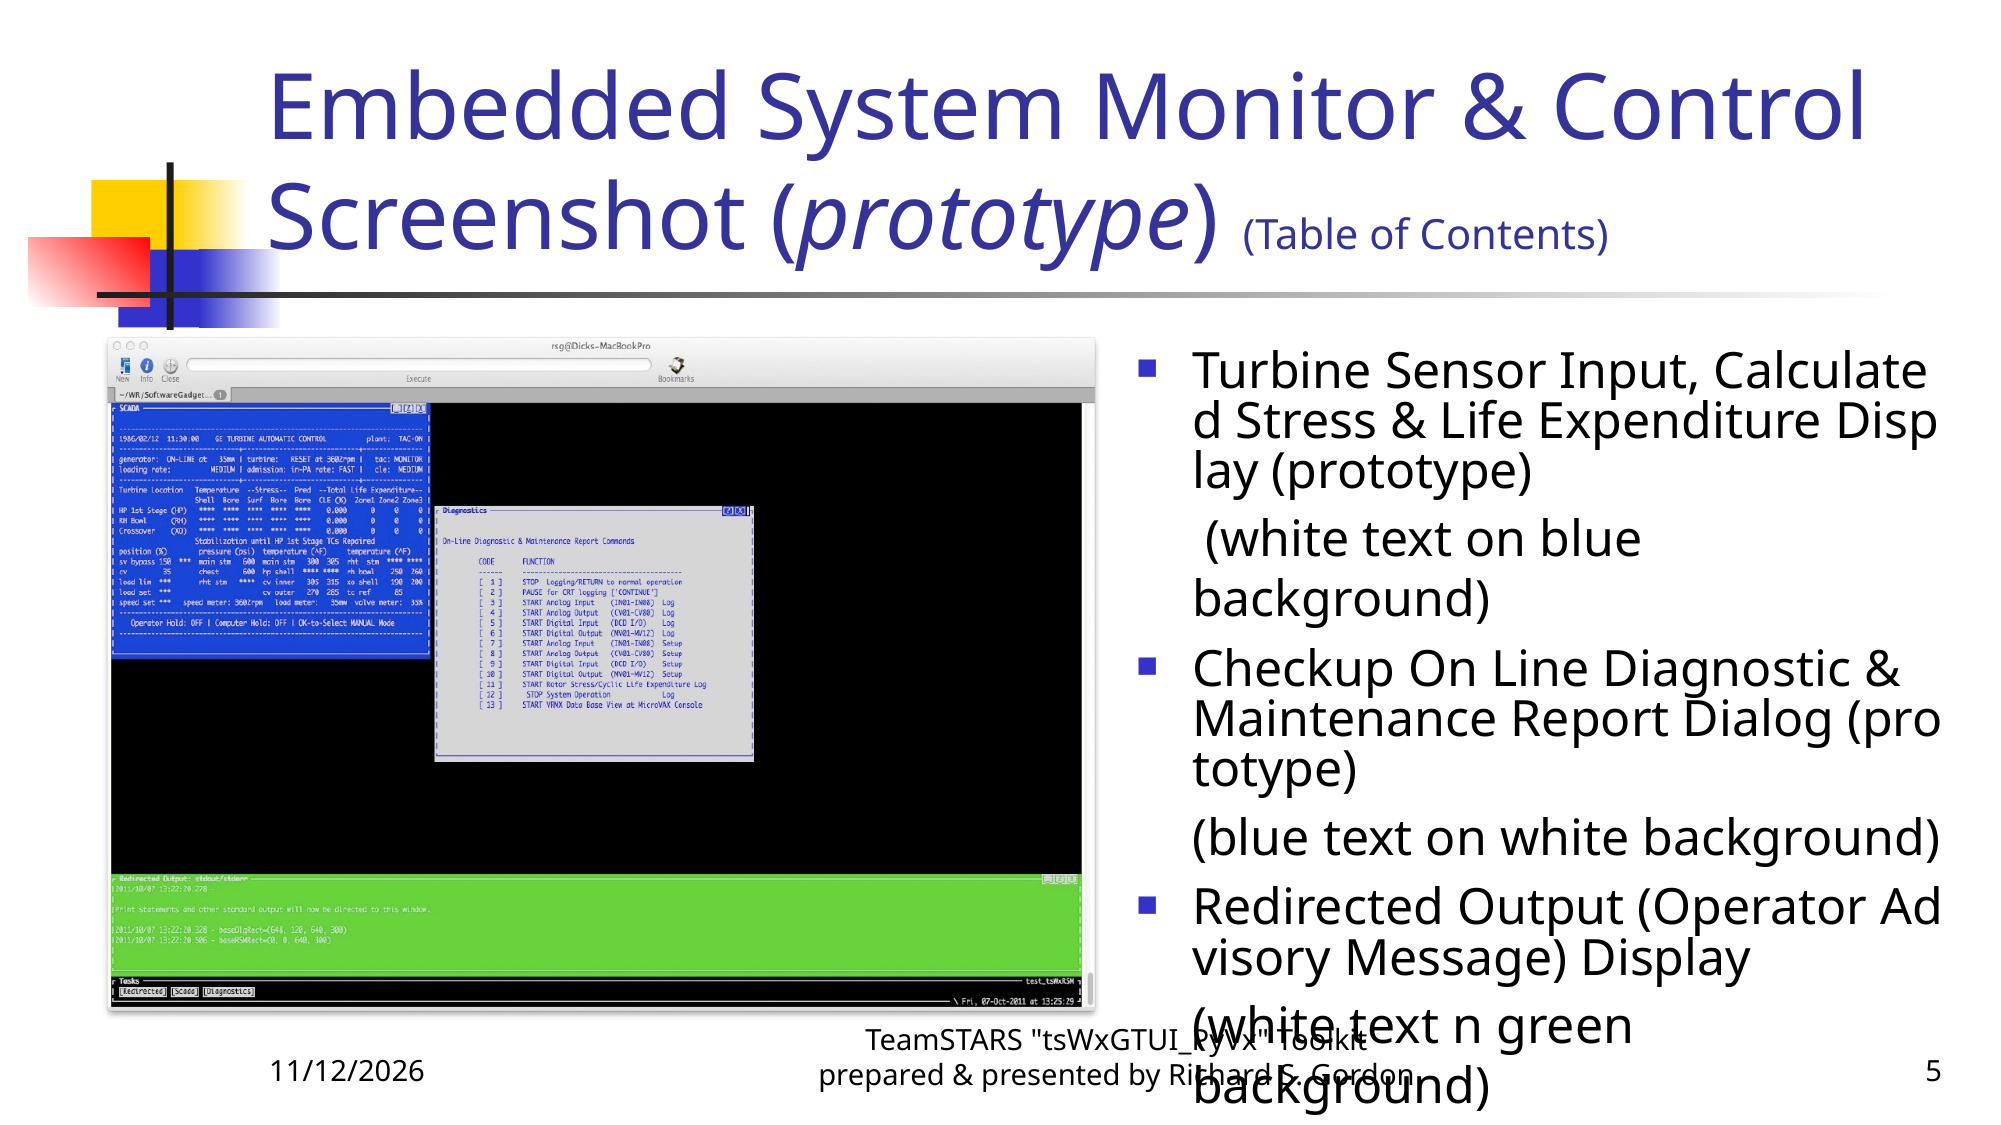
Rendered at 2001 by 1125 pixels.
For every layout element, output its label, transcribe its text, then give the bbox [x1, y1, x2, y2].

title Embedded System Monitor & Control Screenshot (prototype) (Table of Contents) [251, 34, 1957, 276]
list Turbine Sensor Input, Calculated Stress & Life Expenditure Display (prototype) (white text on blue background) Checkup On Line Diagnostic & Maintenance Report Dialog (prototype)(blue text on white background) Redirected Output (Operator Advisory Message) Display (white text n green background) [1120, 330, 1959, 1007]
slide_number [253, 1033, 672, 1100]
slide_number 5 [1540, 1023, 1958, 1100]
footer TeamSTARS "tsWxGTUI_PyVx" Toolkit prepared & presented by Richard S. Gordon [799, 1023, 1434, 1100]
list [98, 330, 1105, 1025]
